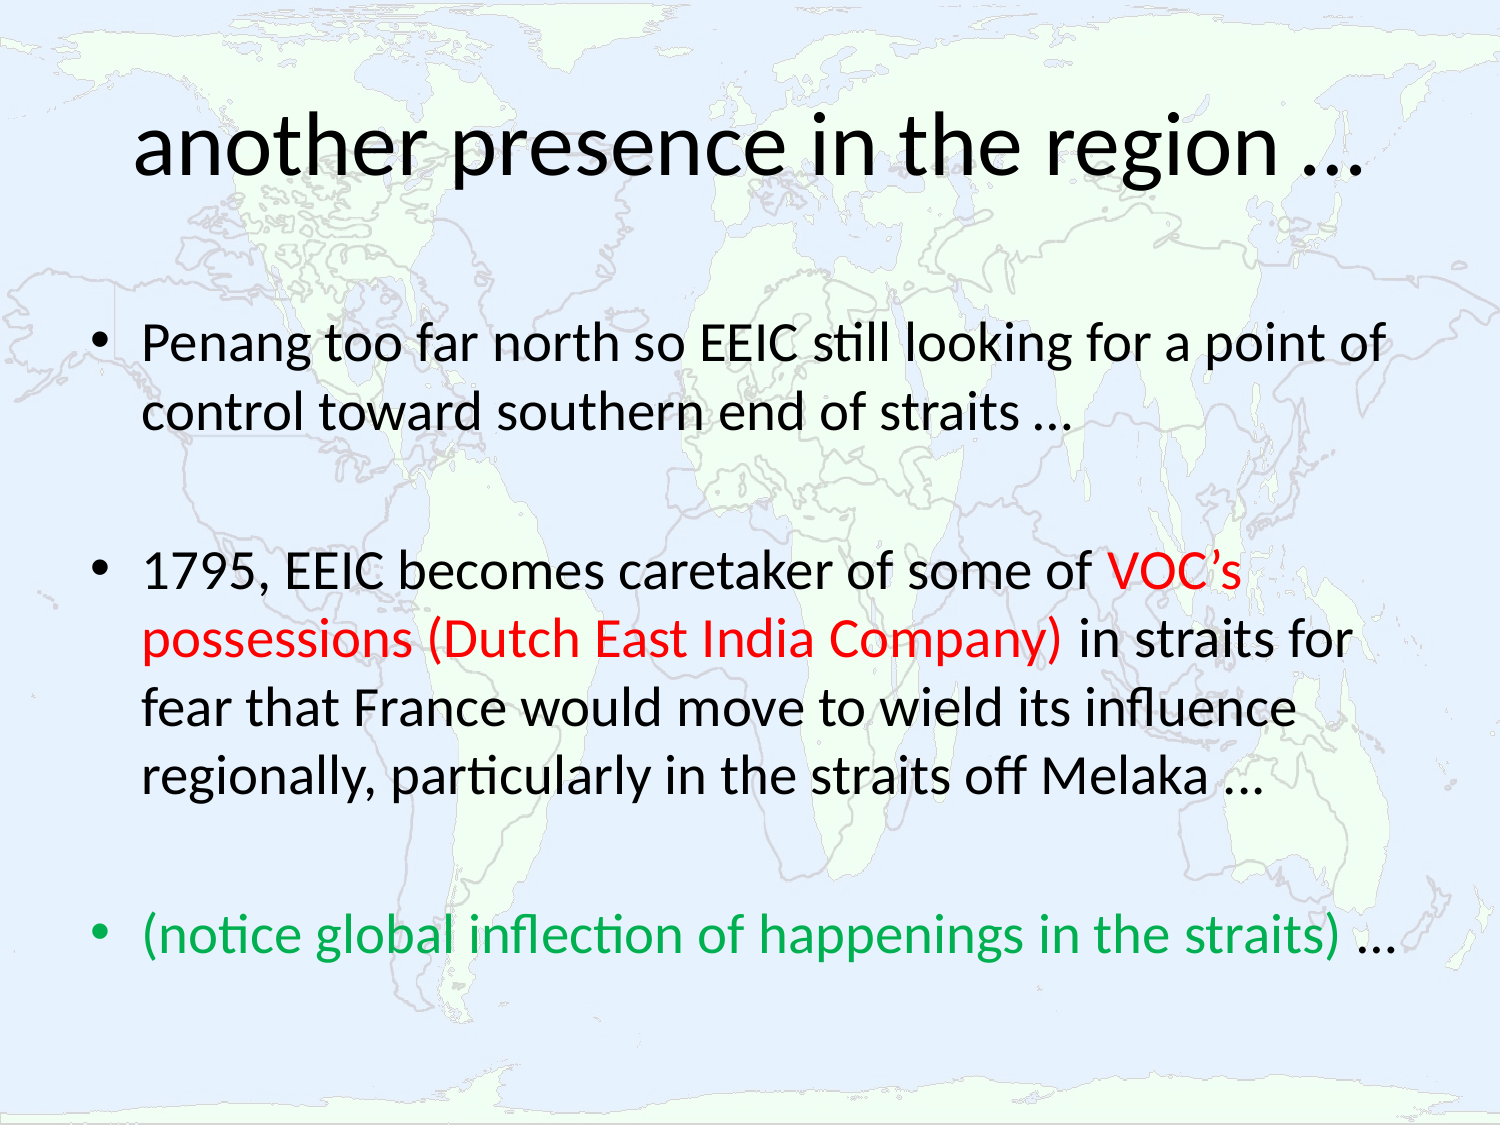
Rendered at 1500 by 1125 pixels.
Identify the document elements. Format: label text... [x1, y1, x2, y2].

list Penang too far north so EEIC still looking for a point of control toward southern end of straits … 1795, EEIC becomes caretaker of some of VOC’s possessions (Dutch East India Company) in straits for fear that France would move to wield its influence regionally, particularly in the straits off Melaka ... (notice global inflection of happenings in the straits) … [75, 231, 1425, 1035]
title another presence in the region … [75, 45, 1425, 231]
